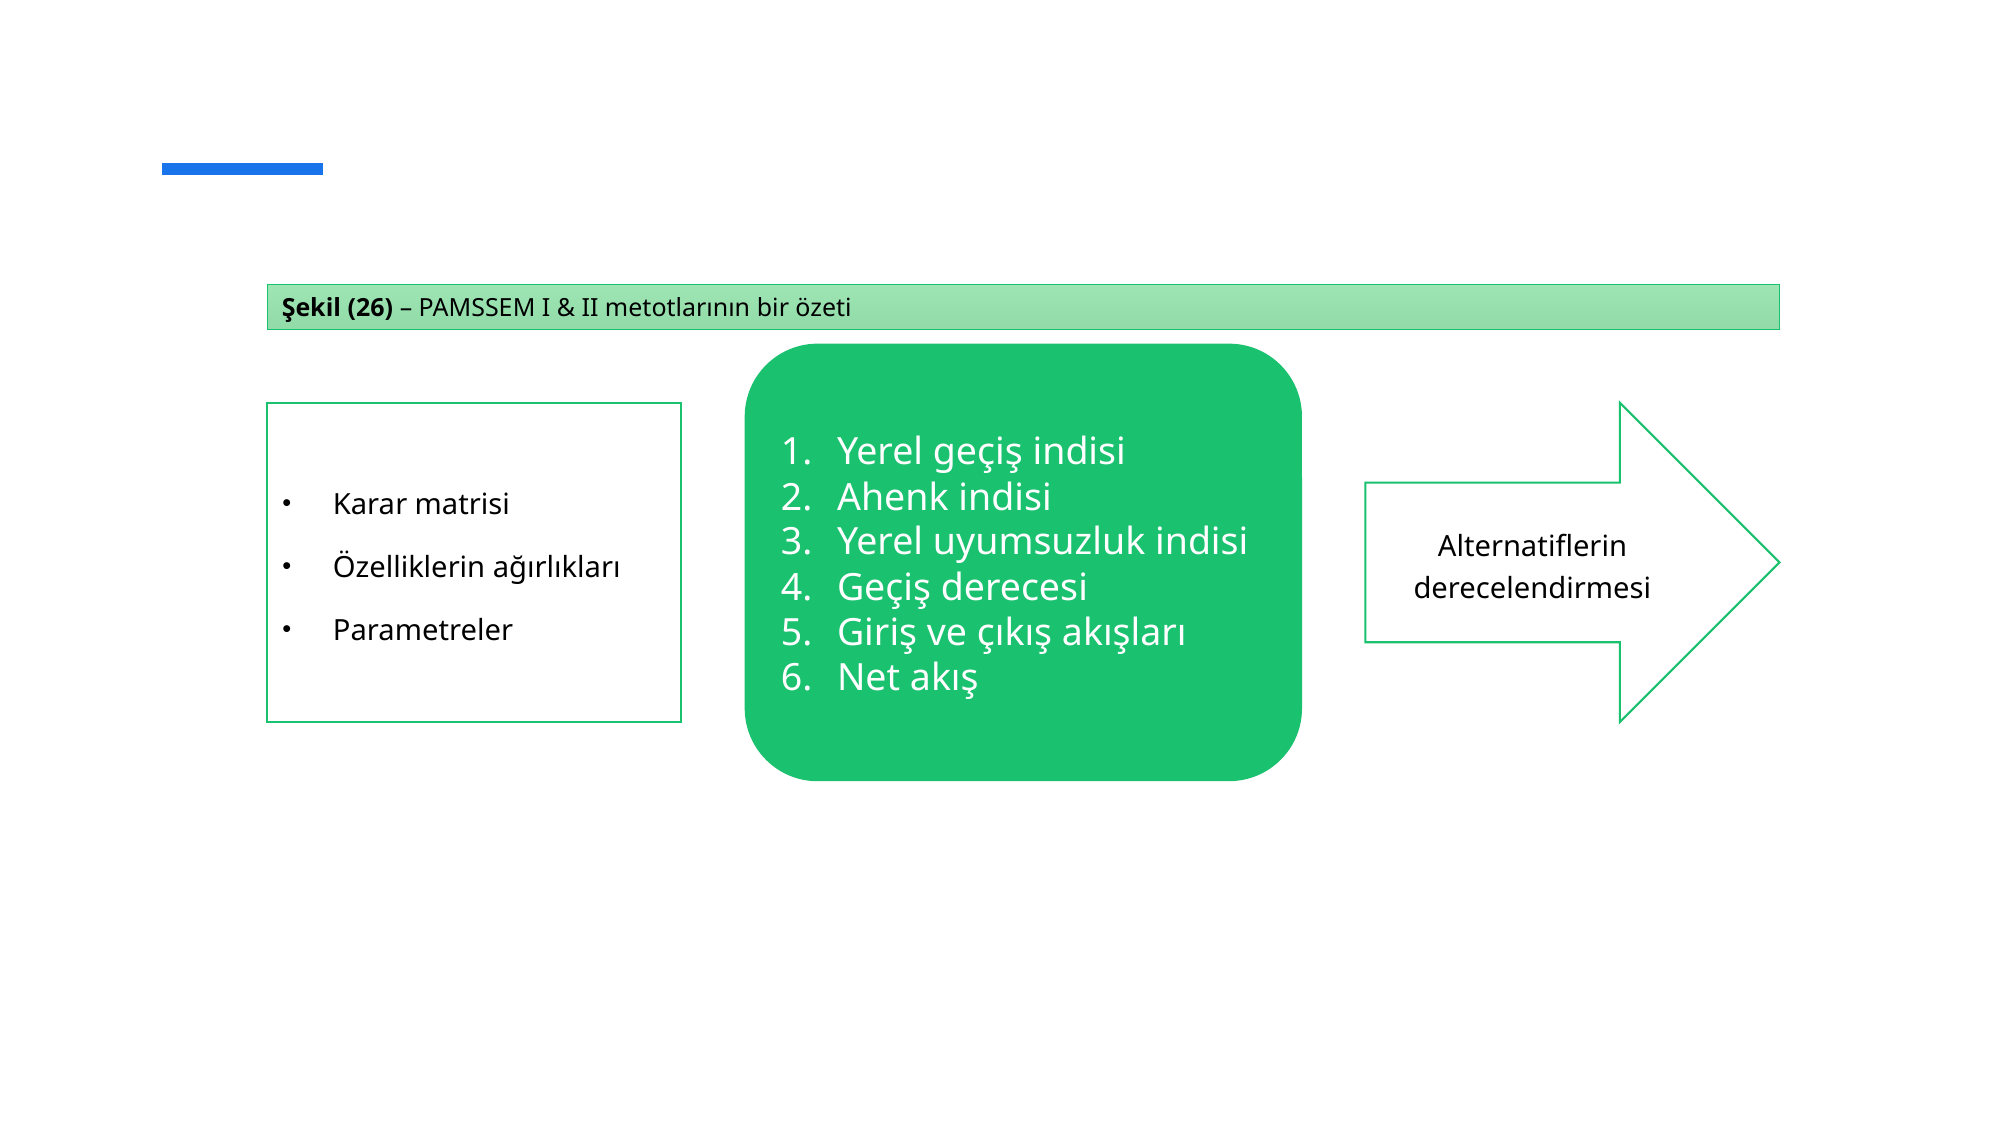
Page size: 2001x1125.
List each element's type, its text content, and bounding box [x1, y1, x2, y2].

text_box Alternatiflerin derecelendirmesi [1364, 400, 1781, 725]
text_box Yerel geçiş indisi Ahenk indisi Yerel uyumsuzluk indisi Geçiş derecesi Giriş ve çıkış akışları Net akış [744, 343, 1303, 782]
text_box Şekil (26) – PAMSSEM I & II metotlarının bir özeti [267, 284, 1780, 330]
list Karar matrisi Özelliklerin ağırlıkları Parametreler [266, 402, 682, 723]
